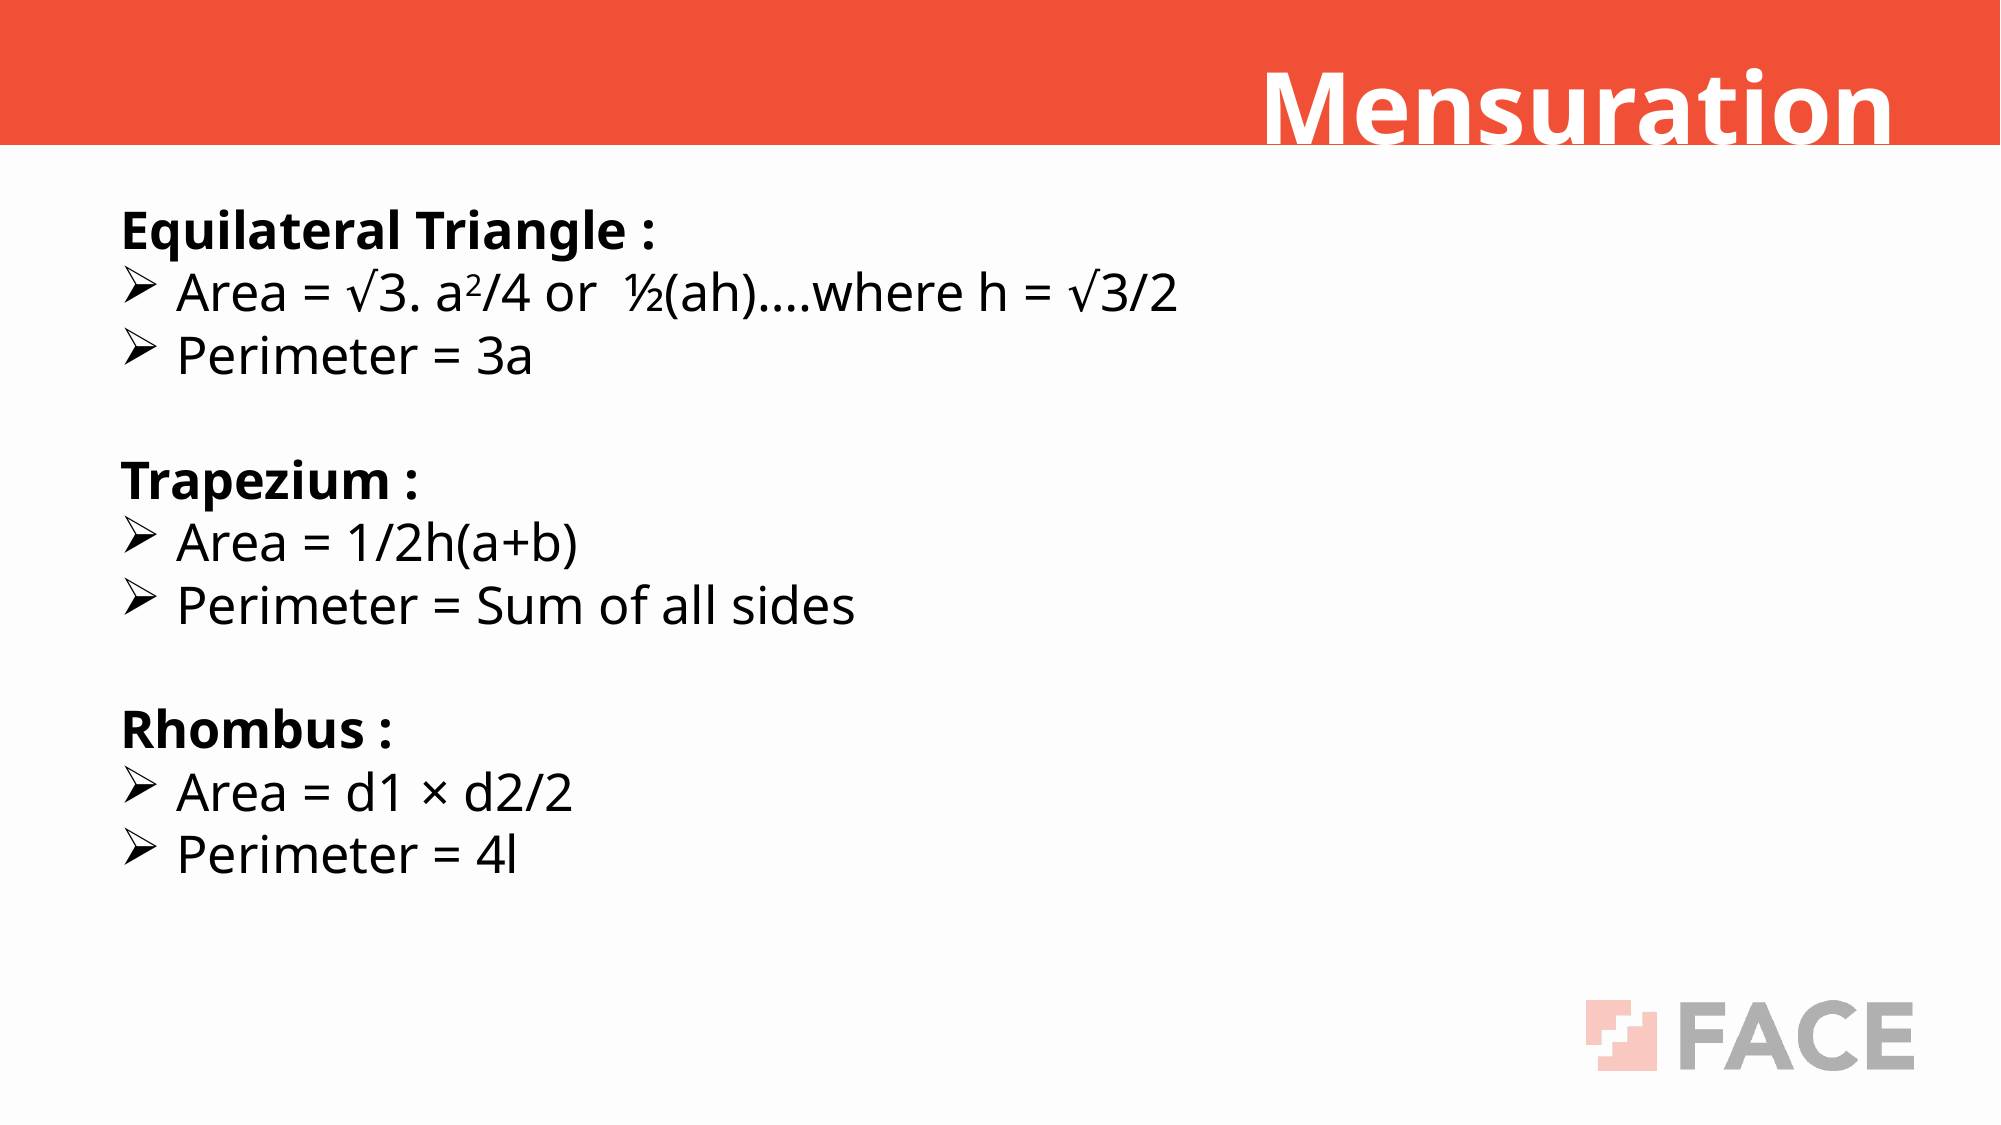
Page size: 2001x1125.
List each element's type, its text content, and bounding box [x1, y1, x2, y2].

text_box [0, 0, 2000, 147]
text_box Equilateral Triangle : Area = √3. a2/4 or ½(ah)….where h = √3/2 Perimeter = 3a Trapezium : Area = 1/2h(a+b) Perimeter = Sum of all sides Rhombus : Area = d1 × d2/2 Perimeter = 4l [105, 189, 1587, 892]
text_box Mensuration [638, 37, 1914, 173]
picture [1586, 1000, 1914, 1072]
